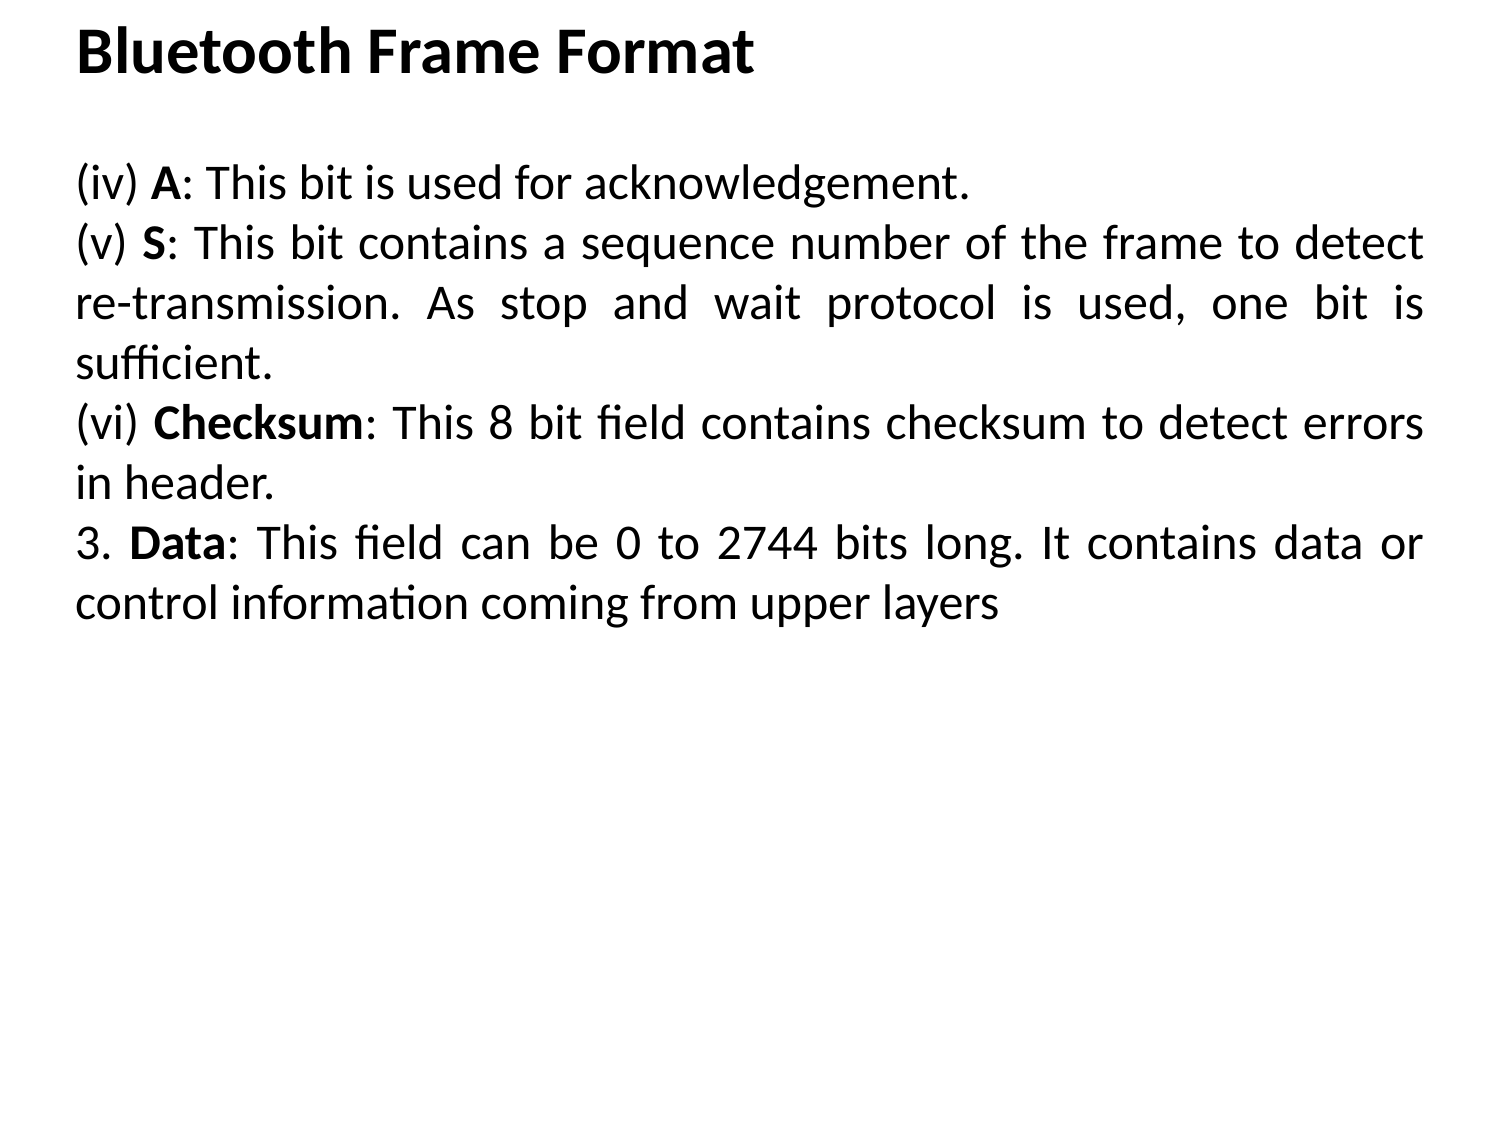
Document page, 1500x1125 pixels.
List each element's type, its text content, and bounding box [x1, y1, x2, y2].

list (iv) A: This bit is used for acknowledgement. (v) S: This bit contains a sequence number of the frame to detect re-transmission. As stop and wait protocol is used, one bit is sufficient. (vi) Checksum: This 8 bit field contains checksum to detect errors in header. 3. Data: This field can be 0 to 2744 bits long. It contains data or control information coming from upper layers [75, 149, 1425, 1005]
title Bluetooth Frame Format [76, 7, 1427, 124]
